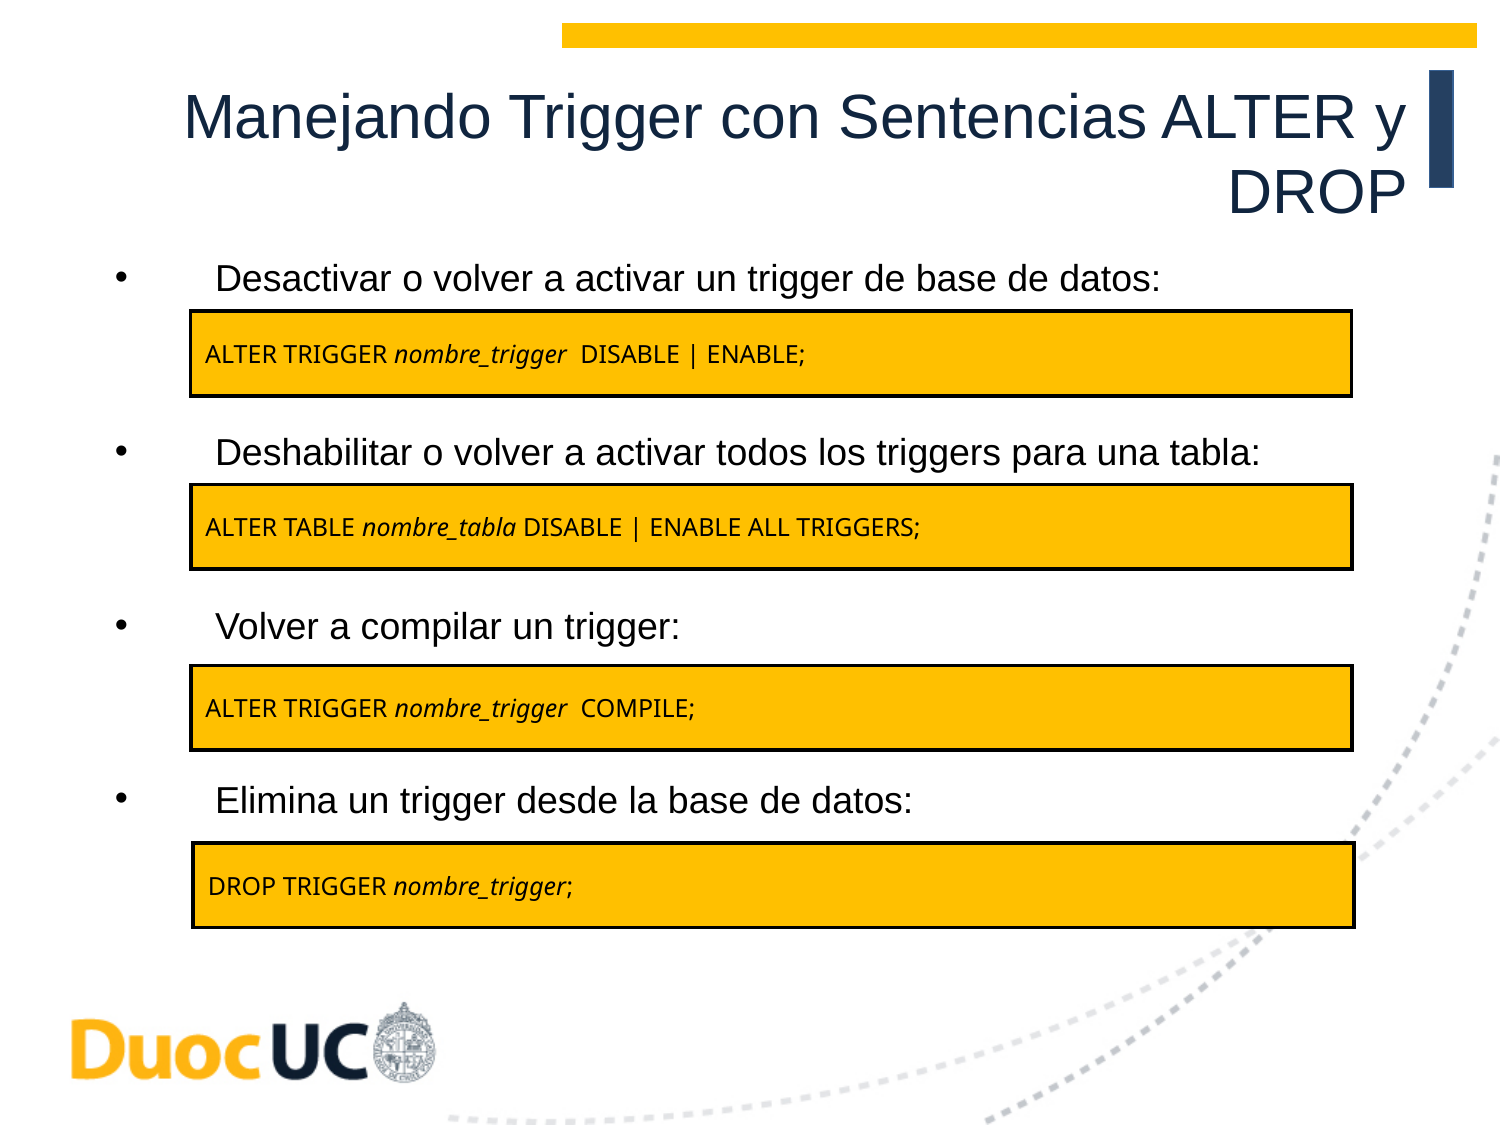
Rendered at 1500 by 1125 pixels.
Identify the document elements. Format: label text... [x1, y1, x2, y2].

text_box ALTER TRIGGER nombre_trigger COMPILE; [190, 665, 1352, 751]
text_box ALTER TABLE nombre_tabla DISABLE | ENABLE ALL TRIGGERS; [190, 484, 1352, 570]
text_box DROP TRIGGER nombre_trigger; [193, 842, 1355, 928]
picture [0, 0, 1500, 1125]
text_box Desactivar o volver a activar un trigger de base de datos: Deshabilitar o volver a activar todos los triggers para una tabla: Volver a compilar un trigger: Elimina un trigger desde la base de datos: [100, 255, 1412, 323]
title Manejando Trigger con Sentencias ALTER y DROP [163, 30, 1424, 272]
text_box ALTER TRIGGER nombre_trigger DISABLE | ENABLE; [190, 311, 1352, 396]
